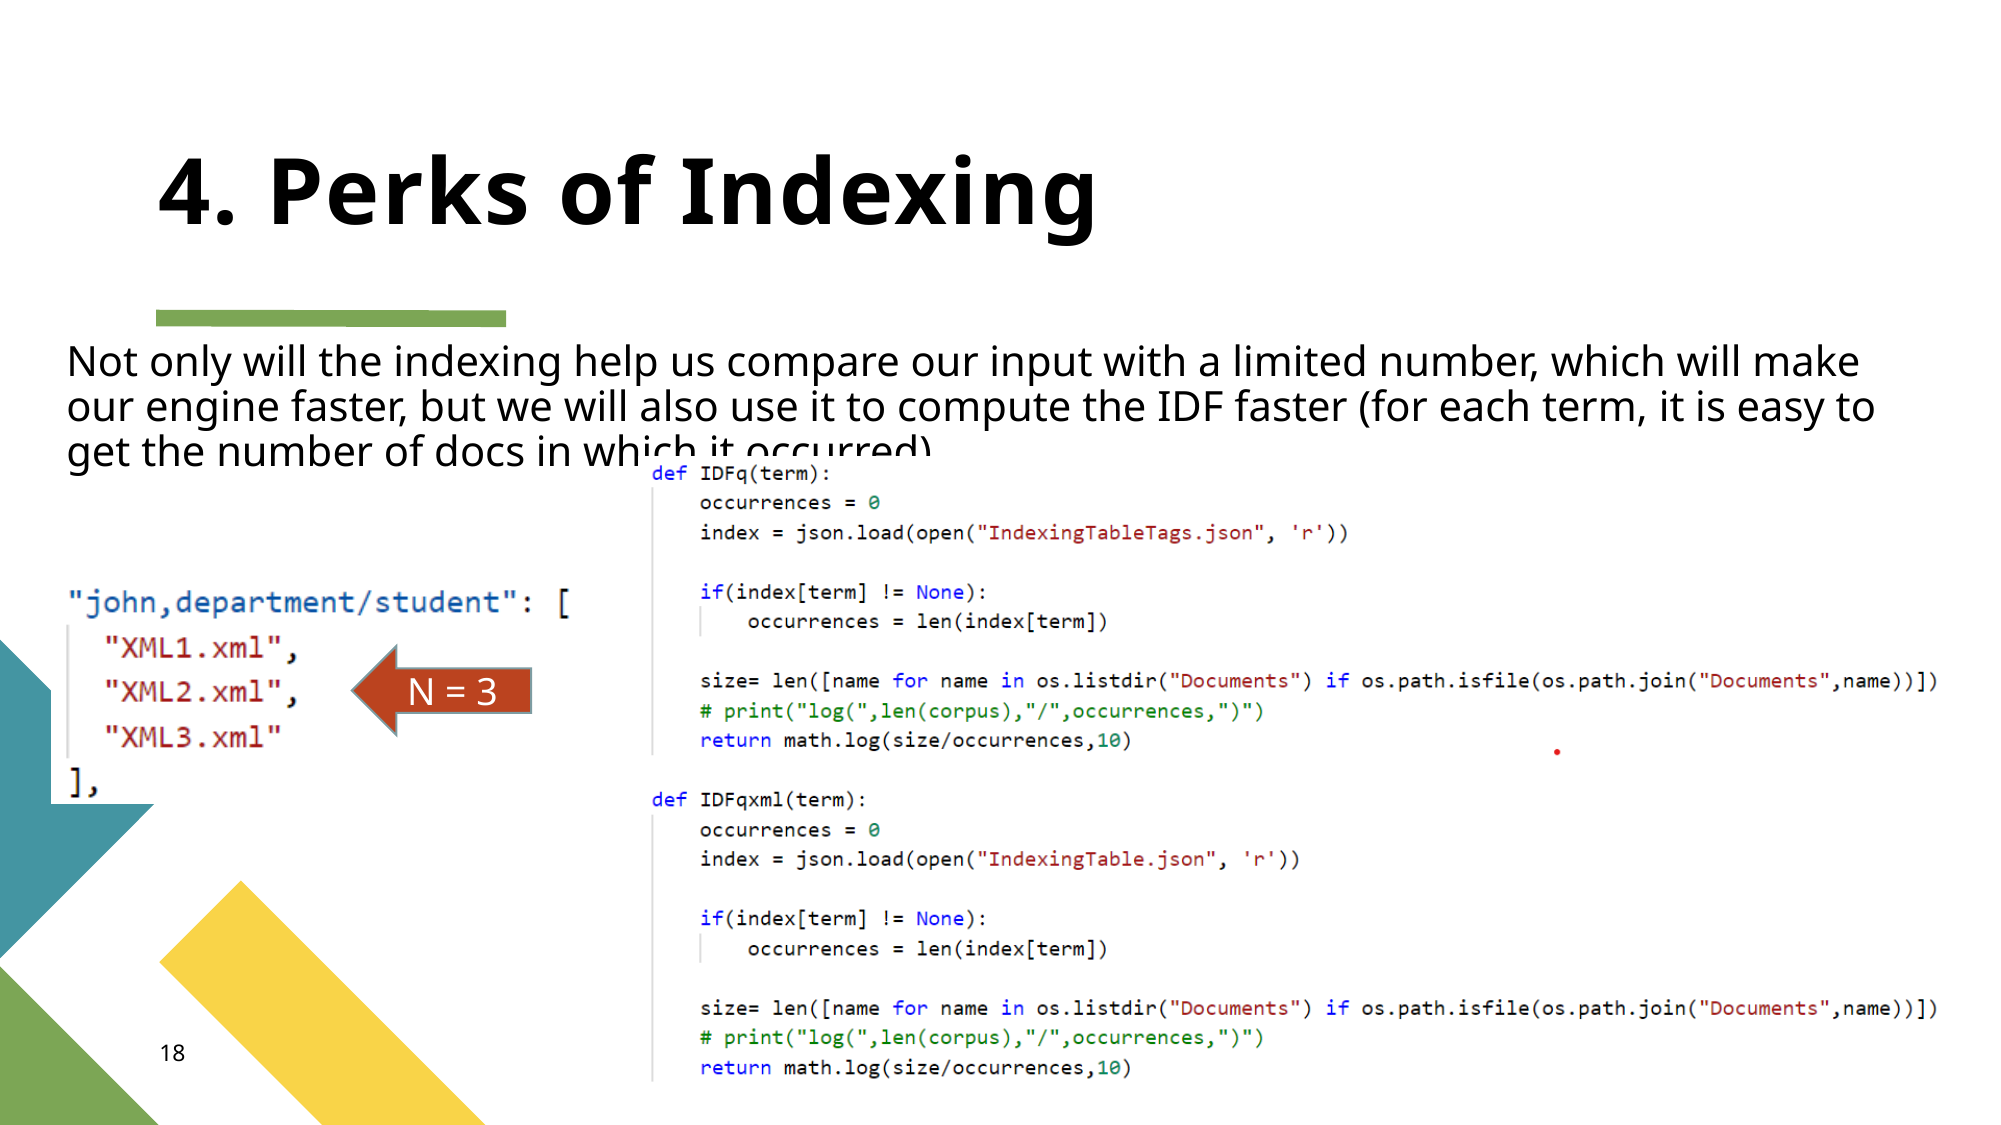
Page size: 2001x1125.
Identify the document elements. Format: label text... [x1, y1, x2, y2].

text_box Not only will the indexing help us compare our input with a limited number, which will make our engine faster, but we will also use it to compute the IDF faster (for each term, it is easy to get the number of docs in which it occurred) [51, 333, 1949, 950]
picture [51, 578, 577, 804]
title 4. Perks of Indexing [158, 144, 1400, 245]
slide_number 18 [159, 1038, 246, 1080]
picture [637, 456, 1949, 1091]
